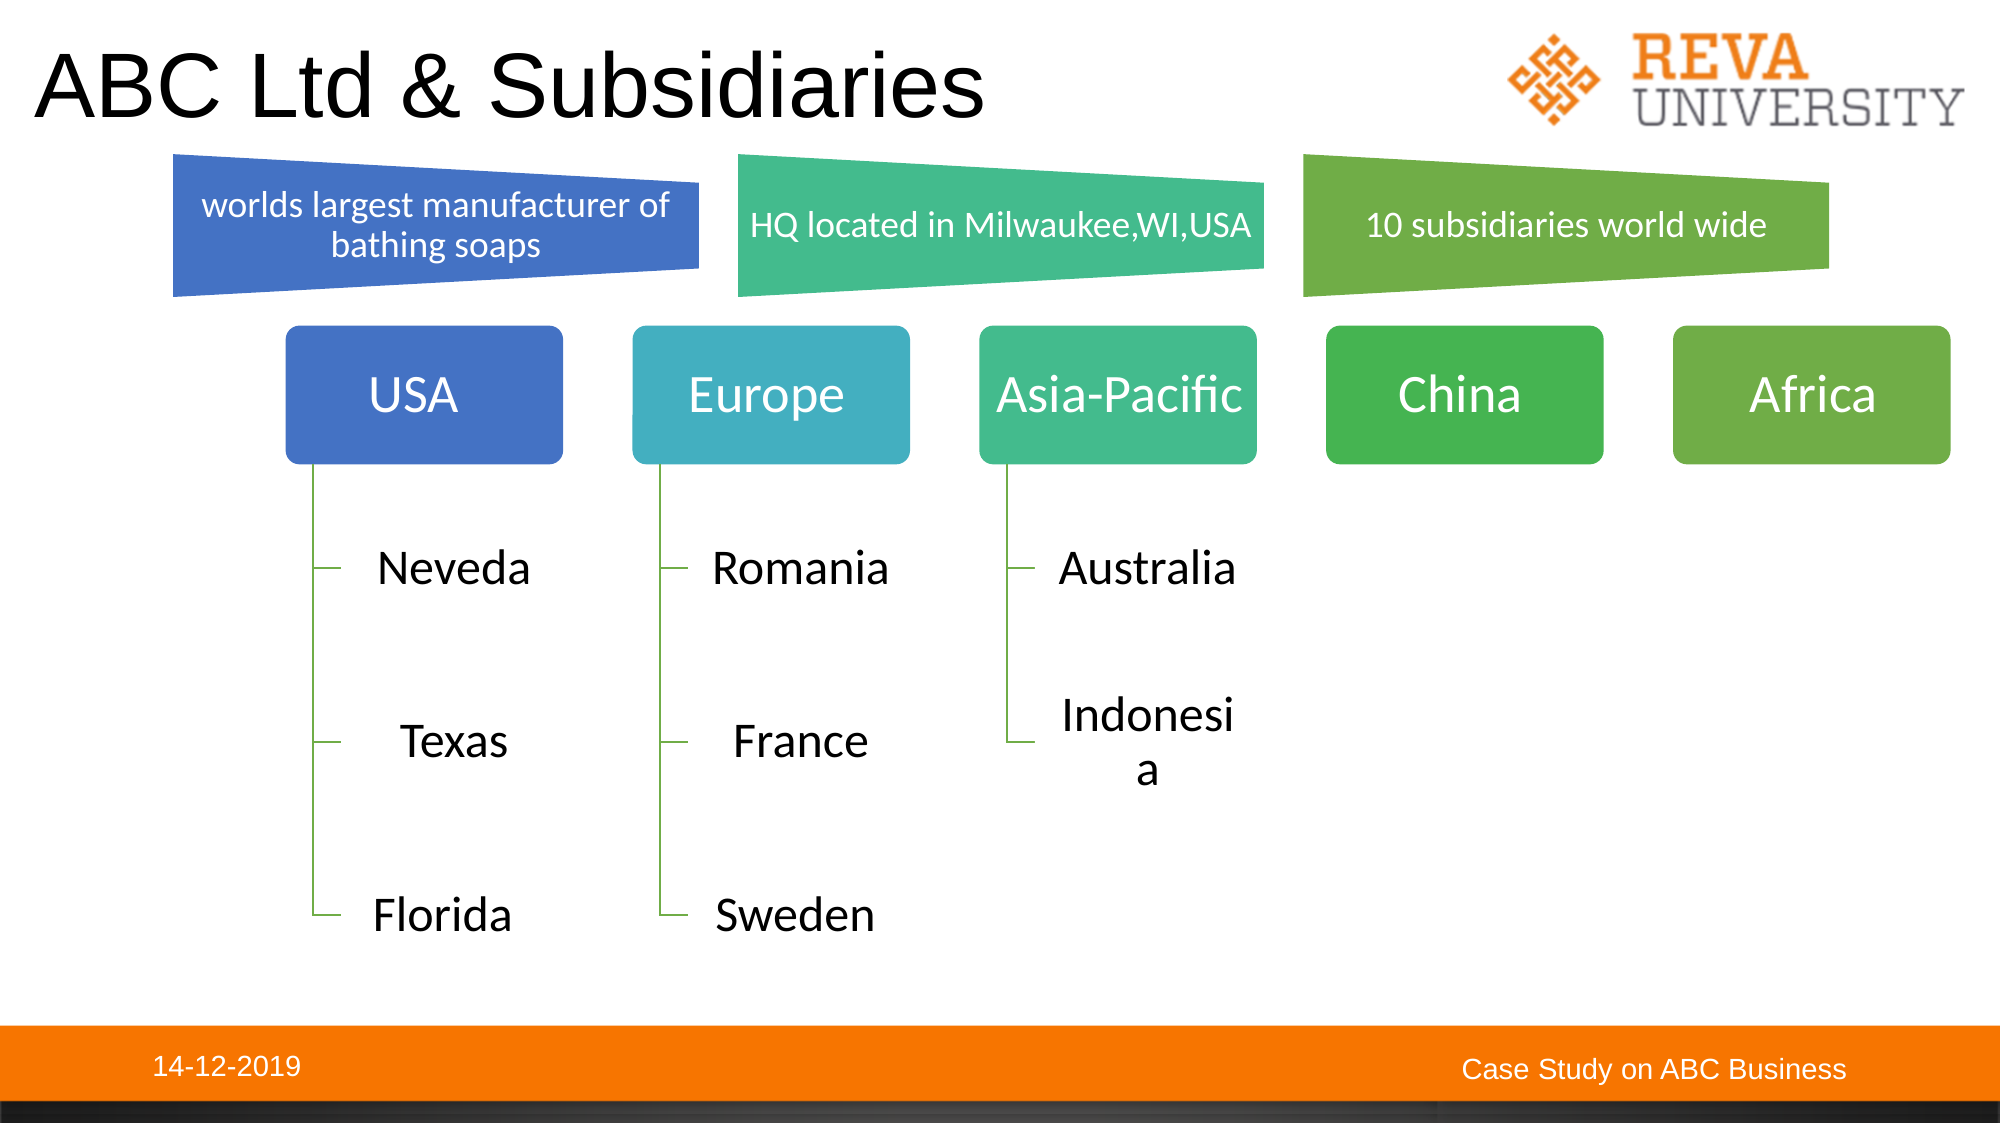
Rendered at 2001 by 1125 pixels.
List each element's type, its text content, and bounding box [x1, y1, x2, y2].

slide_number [137, 1039, 588, 1100]
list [284, 296, 1952, 1014]
title ABC Ltd & Subsidiaries [19, 22, 1498, 155]
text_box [172, 154, 1830, 297]
picture [1507, 15, 1988, 144]
footer Case Study on ABC Business [1187, 1042, 1863, 1103]
picture [0, 1013, 2000, 1123]
